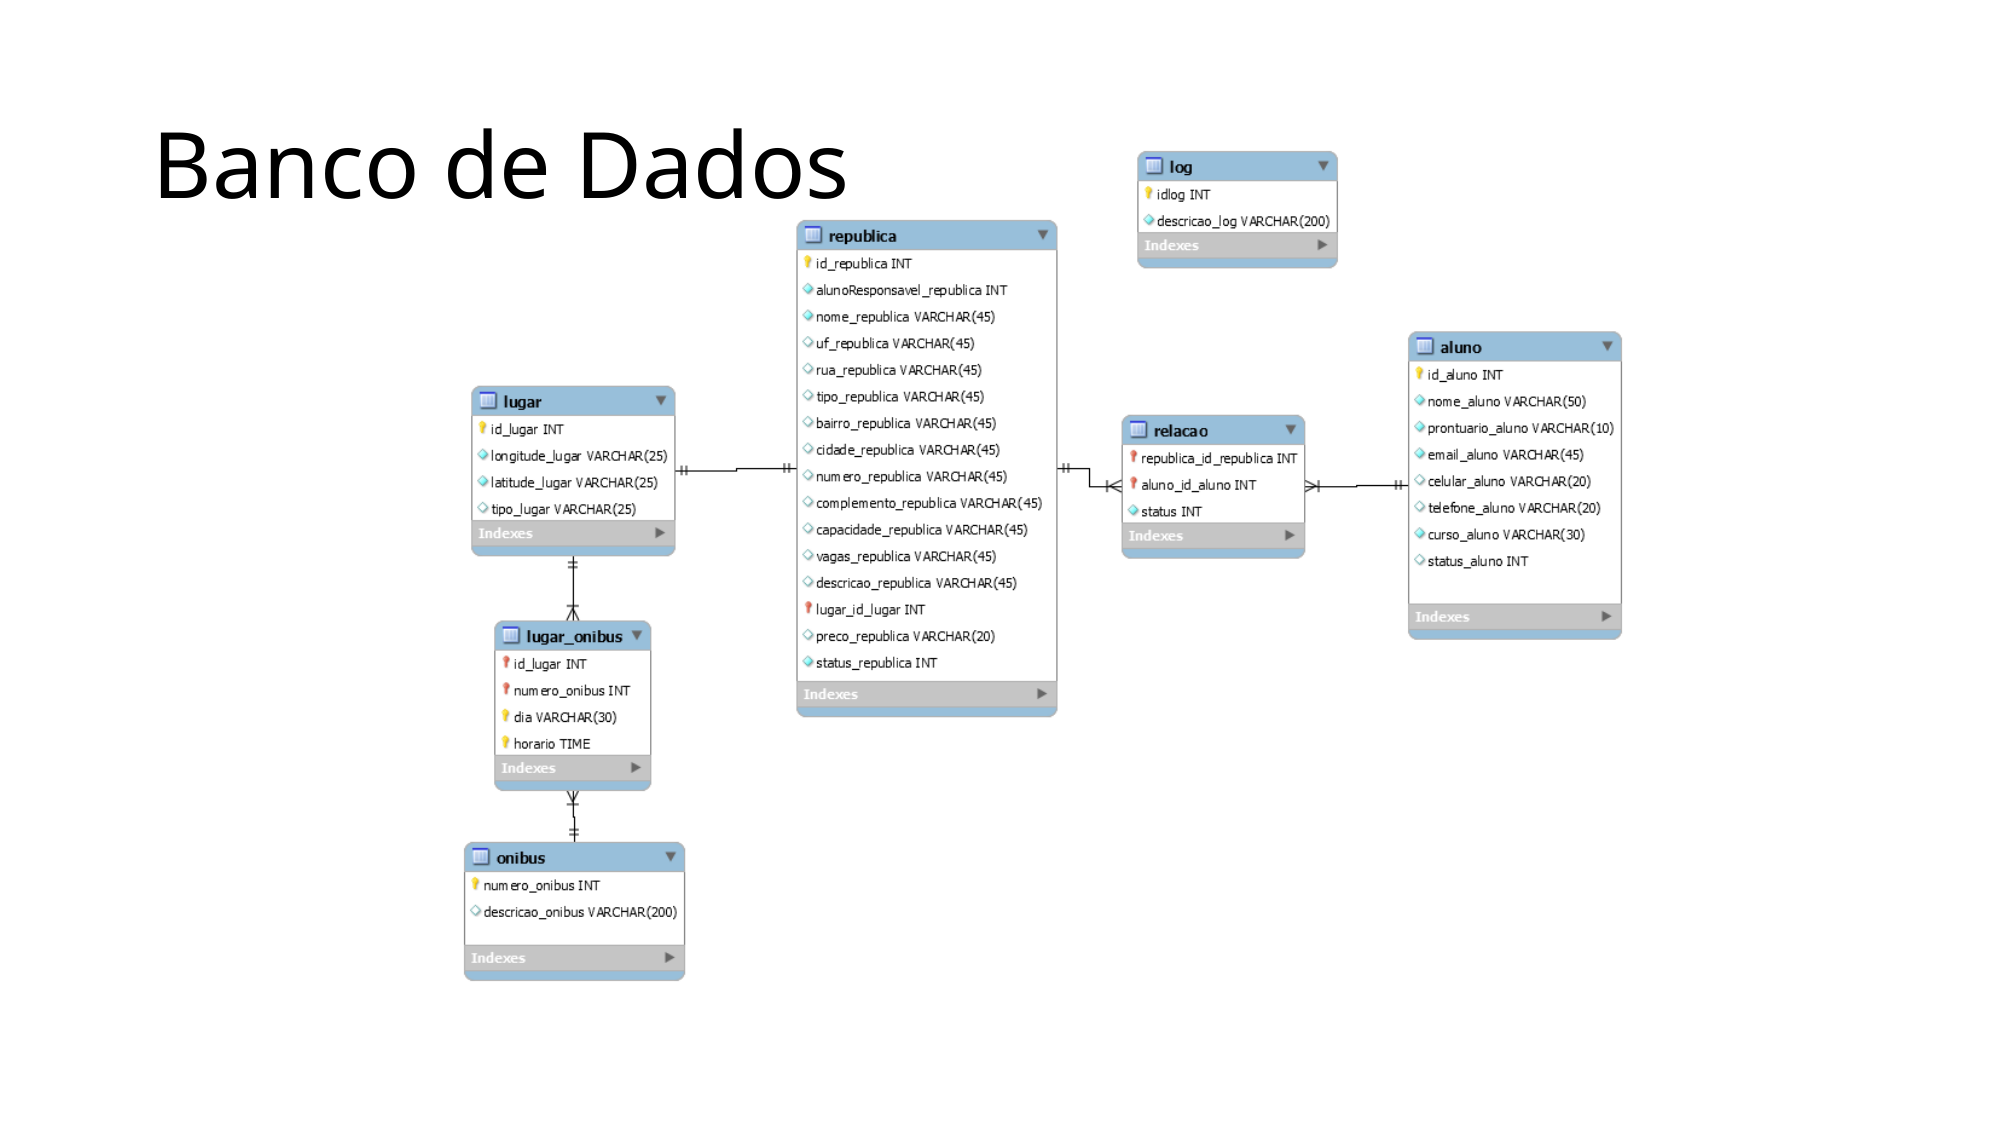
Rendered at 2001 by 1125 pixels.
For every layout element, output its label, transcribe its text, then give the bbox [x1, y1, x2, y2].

title Banco de Dados [137, 59, 1863, 278]
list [452, 139, 1633, 992]
